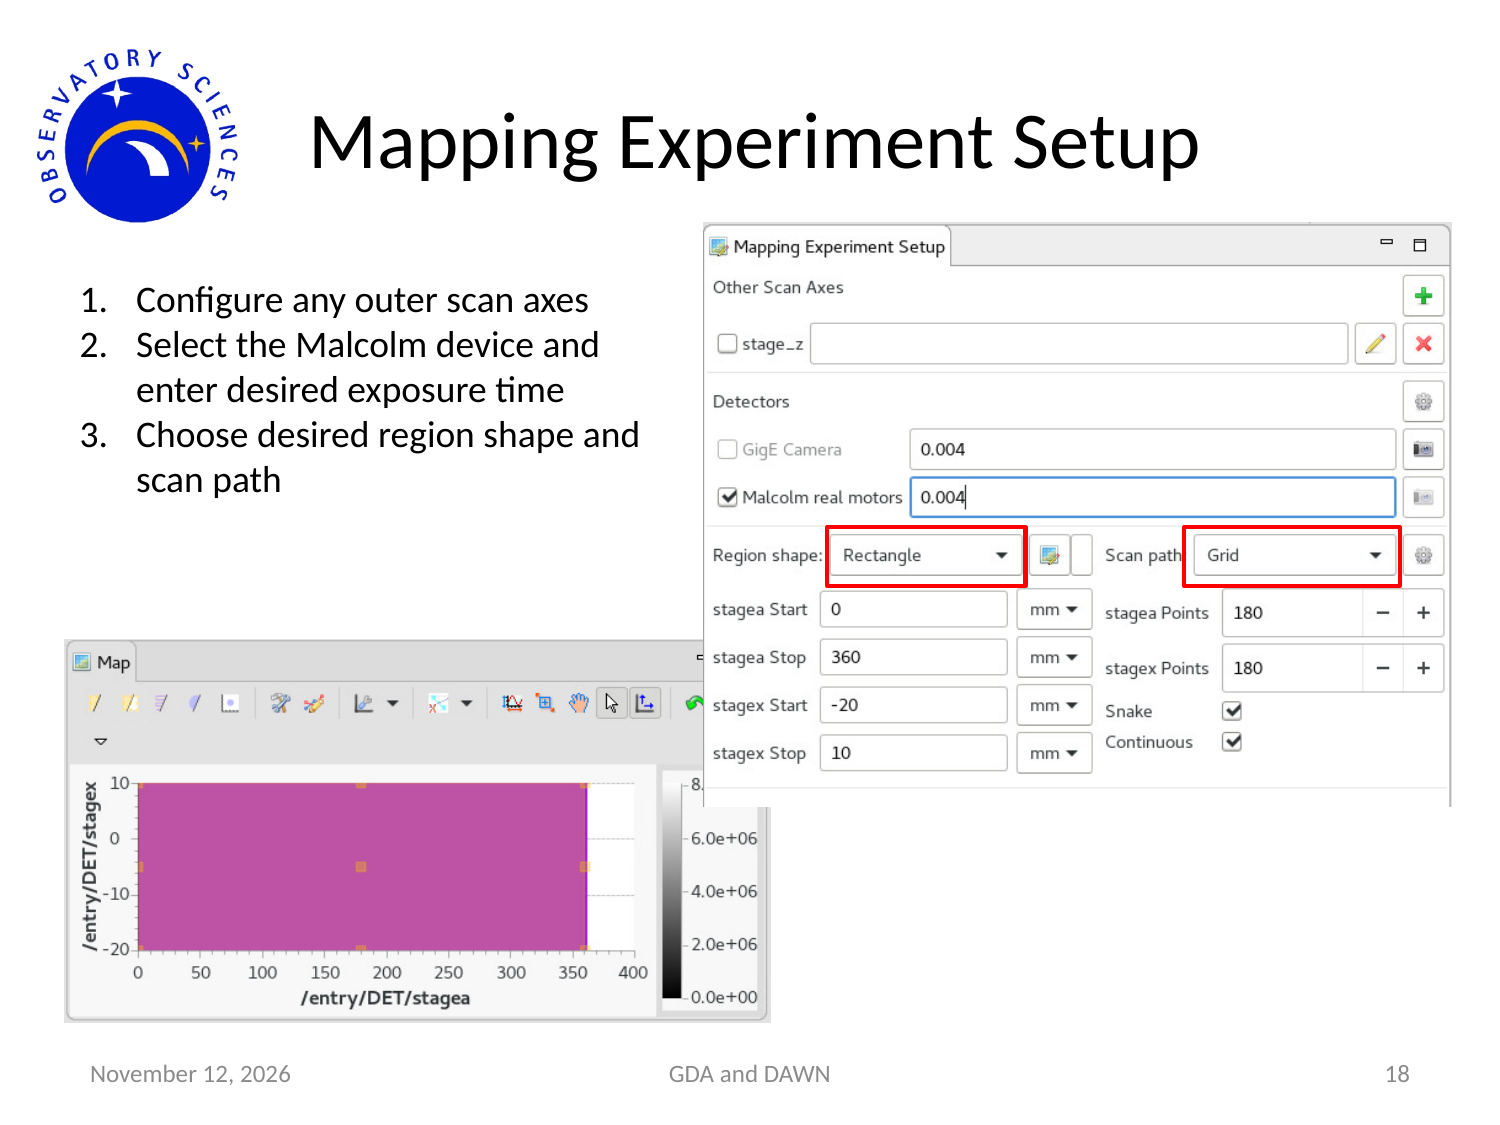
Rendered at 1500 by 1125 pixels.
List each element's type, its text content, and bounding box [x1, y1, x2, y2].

text_box Configure any outer scan axes Select the Malcolm device and enter desired exposure time Choose desired region shape and scan path [64, 267, 680, 597]
picture [37, 49, 238, 223]
footer GDA and DAWN [512, 1042, 988, 1103]
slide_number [75, 1042, 425, 1103]
picture [64, 222, 1453, 1024]
title Mapping Experiment Setup [253, 42, 1258, 231]
slide_number 18 [1074, 1042, 1425, 1103]
